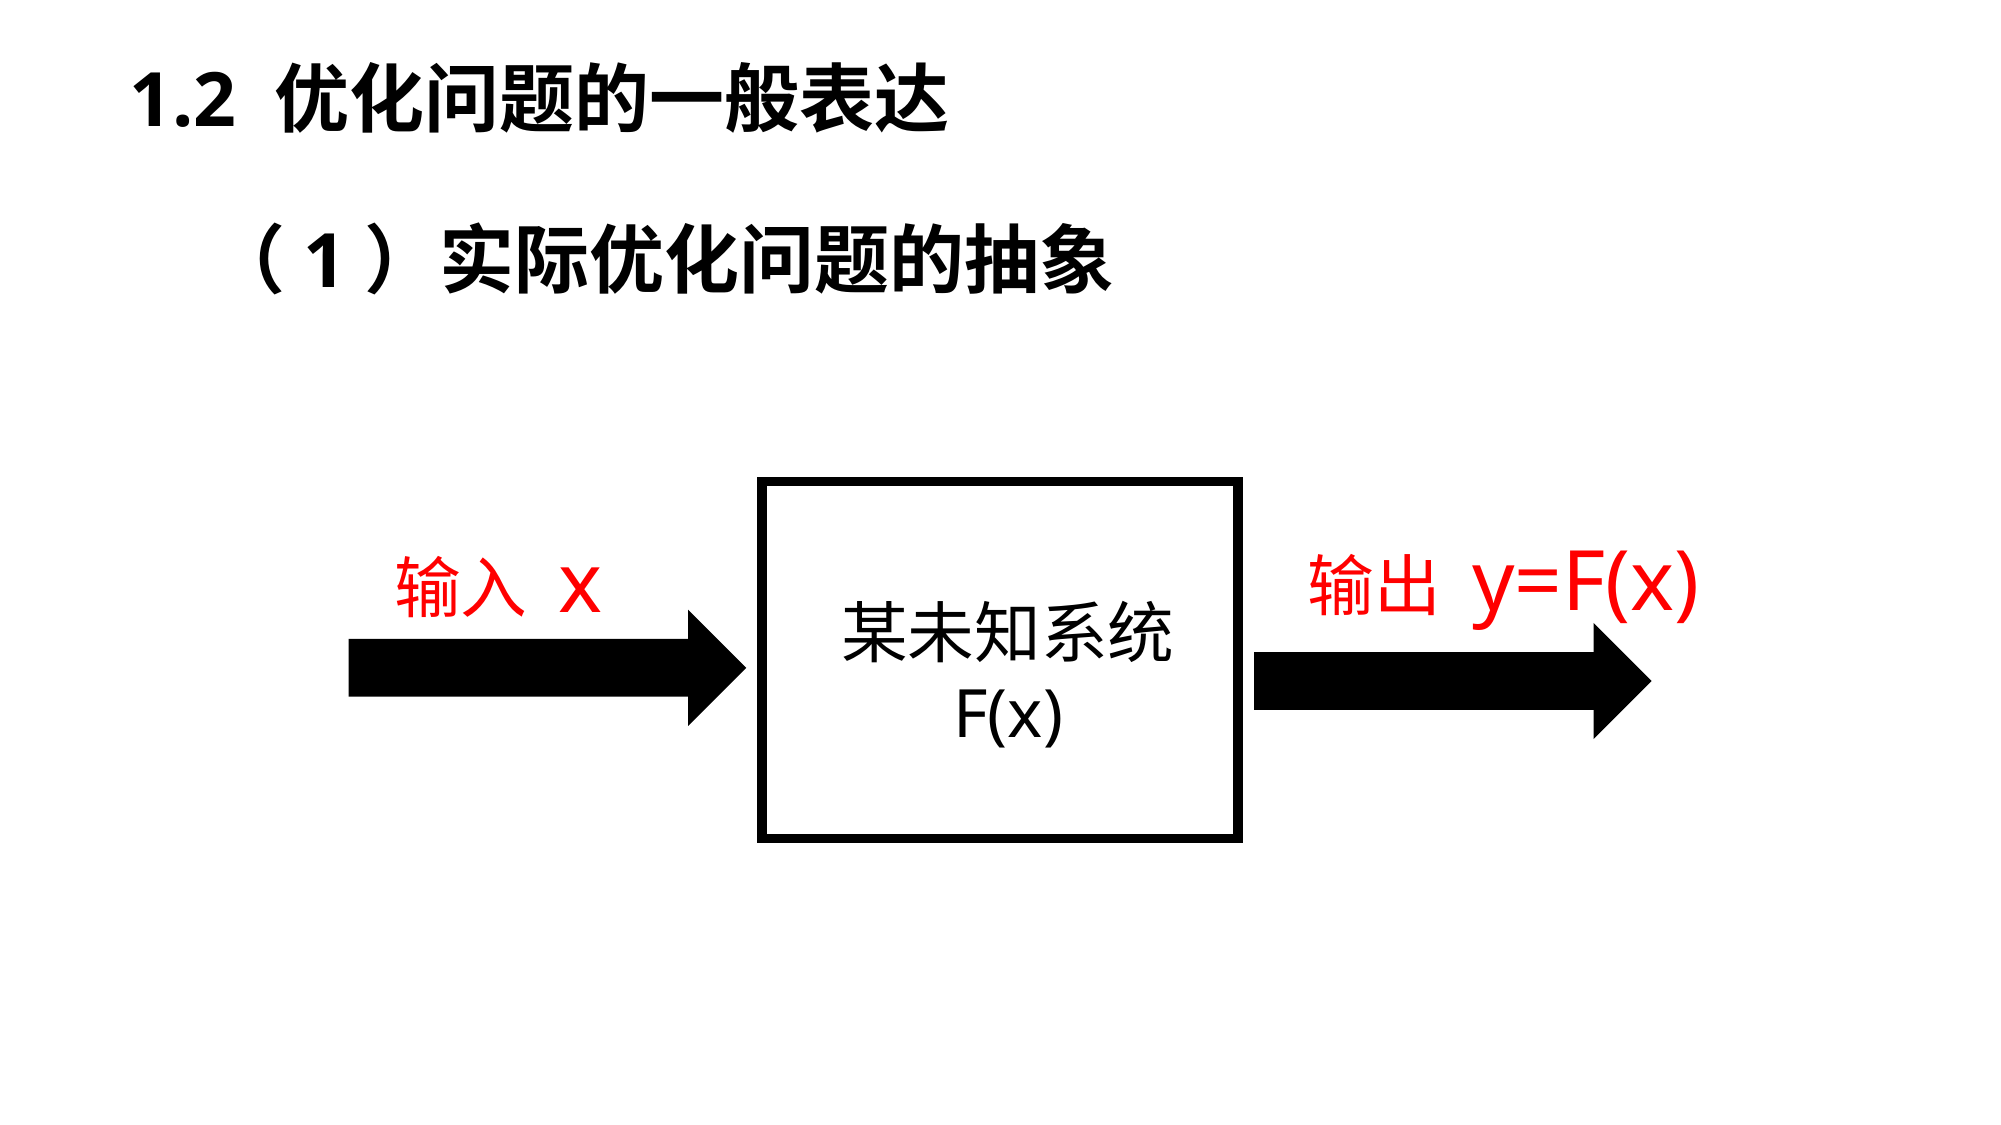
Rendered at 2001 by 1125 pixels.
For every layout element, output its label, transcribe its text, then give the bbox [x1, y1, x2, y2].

text_box （1）实际优化问题的抽象 [120, 204, 1131, 310]
text_box [761, 481, 1239, 839]
text_box [348, 609, 747, 726]
text_box 某未知系统 F(x) [826, 583, 1190, 759]
text_box [1254, 635, 1652, 740]
text_box 1.2 优化问题的一般表达 [39, 44, 1212, 149]
text_box 输入 x [379, 521, 618, 637]
text_box 输出 y=F(x) [1292, 519, 1714, 635]
